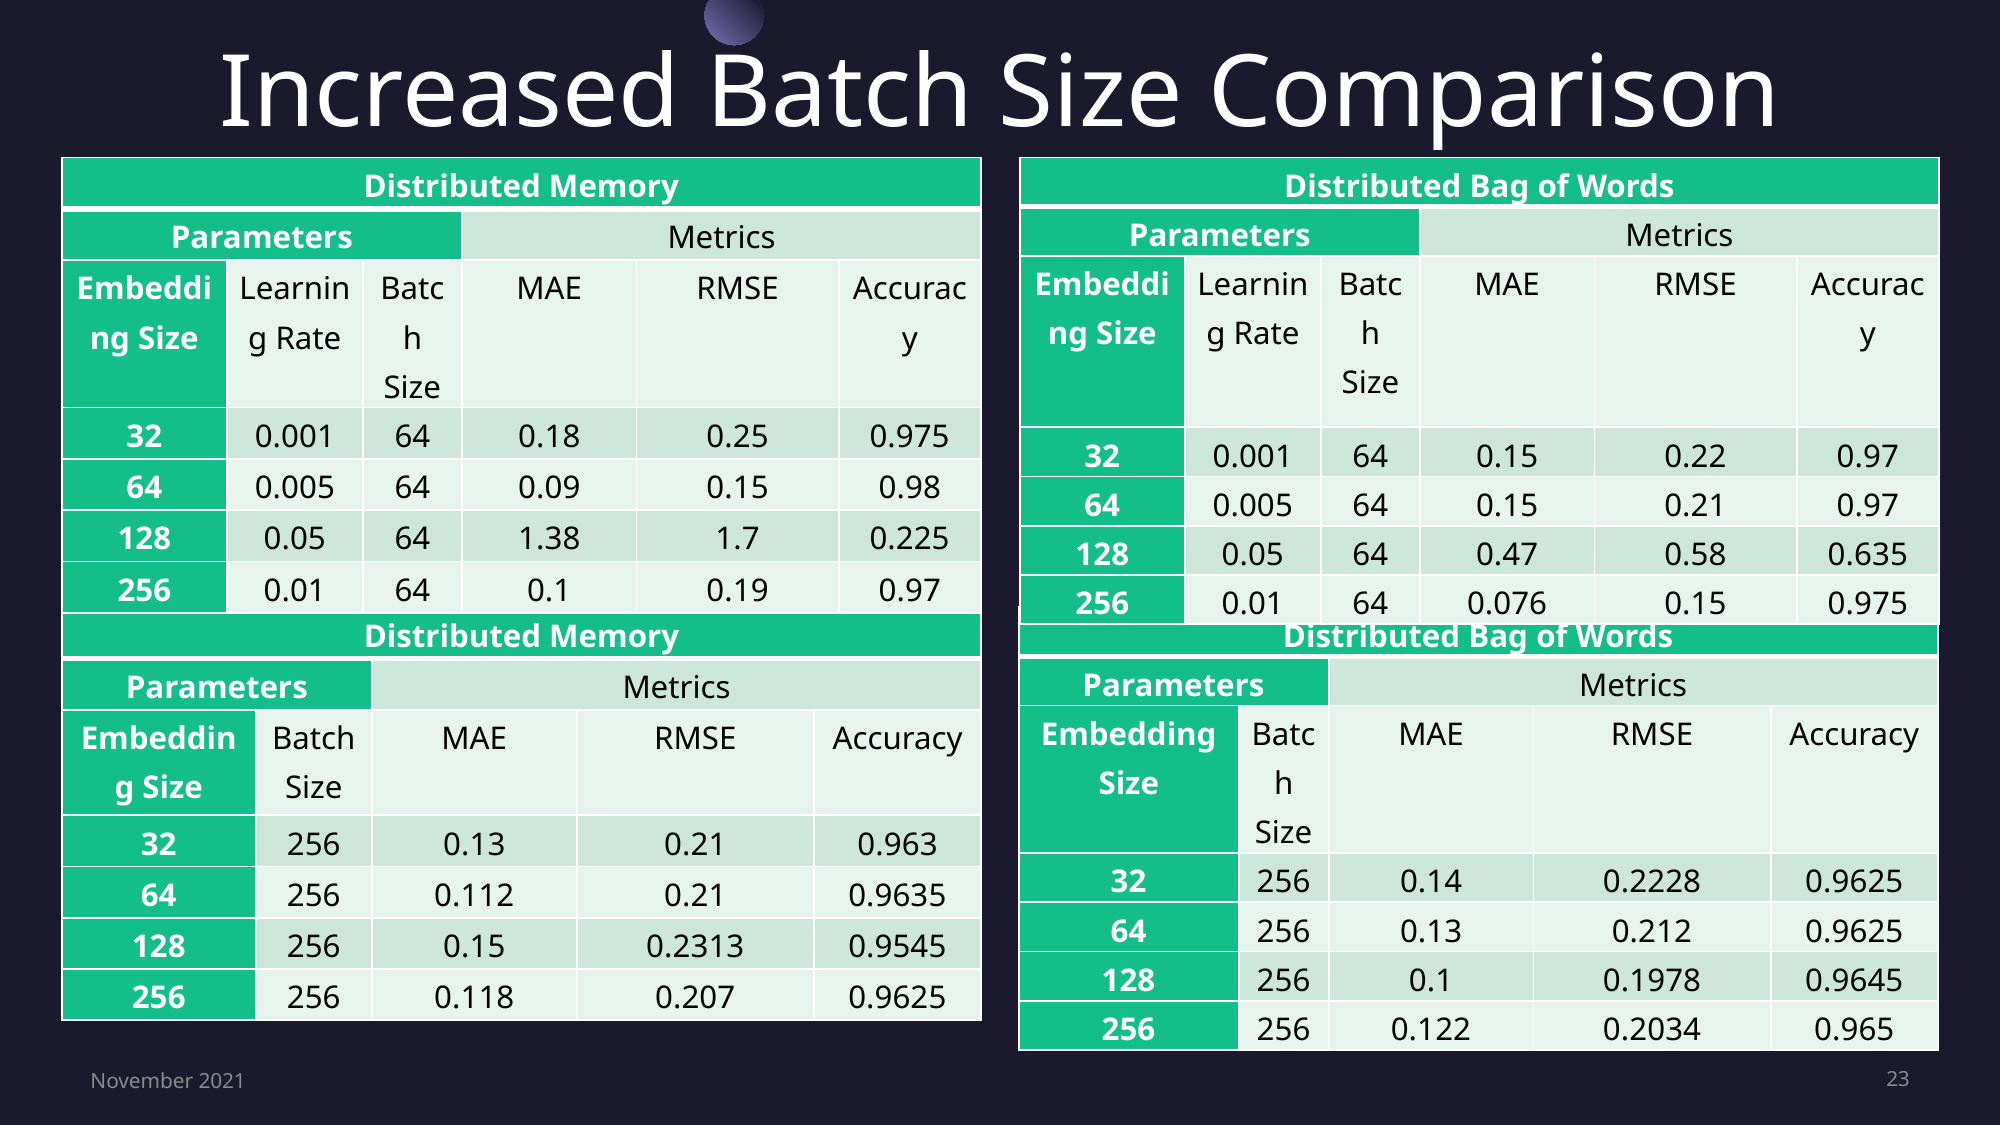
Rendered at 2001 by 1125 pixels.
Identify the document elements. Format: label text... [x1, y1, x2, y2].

table_cell 0.9545 [815, 919, 980, 968]
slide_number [90, 1067, 522, 1093]
table_cell 128 [63, 511, 226, 561]
table_cell RMSE [1534, 706, 1770, 852]
table_cell 256 [257, 919, 371, 968]
table_cell Accuracy [840, 261, 980, 407]
table_cell 0.18 [463, 408, 636, 458]
table_cell 32 [63, 408, 226, 458]
table_cell 128 [1020, 952, 1238, 1000]
table_cell 0.001 [1186, 428, 1320, 476]
table_cell Parameters [1021, 209, 1419, 255]
table_cell 256 [63, 970, 255, 1019]
table_cell RMSE [578, 711, 813, 814]
table_cell 0.9645 [1772, 952, 1937, 1000]
table_header Distributed Bag of Words [1021, 158, 1938, 204]
table_cell 0.22 [1595, 428, 1796, 476]
table_cell 0.2313 [578, 919, 813, 968]
table_cell 0.112 [373, 867, 576, 917]
table_cell 0.635 [1798, 527, 1938, 574]
table_cell 0.965 [1772, 1002, 1937, 1049]
table_cell 0.21 [578, 867, 813, 917]
table_cell 0.14 [1330, 854, 1533, 901]
table_cell 256 [1240, 854, 1328, 901]
table_cell 256 [1021, 576, 1184, 623]
table_cell 0.25 [637, 408, 838, 458]
table_cell 64 [63, 867, 255, 917]
table_cell 0.9625 [1772, 854, 1937, 901]
title Increased Batch Size Comparison [90, 40, 1911, 168]
table_cell 0.05 [1186, 527, 1320, 574]
table_cell Embedding Size [63, 261, 226, 407]
table_cell 0.122 [1330, 1002, 1533, 1049]
table_cell MAE [1330, 706, 1533, 852]
table_cell 0.1978 [1534, 952, 1770, 1000]
table_cell 64 [63, 460, 226, 509]
table_cell 1.7 [637, 511, 838, 561]
table_cell 64 [1020, 903, 1238, 951]
table_cell Parameters [63, 212, 461, 259]
table_cell 256 [257, 970, 371, 1019]
table_cell 0.1 [1330, 952, 1533, 1000]
table_cell 0.15 [1421, 428, 1594, 476]
table_cell 0.001 [228, 408, 362, 458]
table_cell 0.21 [578, 816, 813, 866]
table_cell 0.005 [228, 460, 362, 509]
table_cell 0.21 [1595, 477, 1796, 525]
table_cell Embedding Size [1021, 257, 1184, 426]
table_cell 0.975 [840, 408, 980, 458]
table_cell 64 [1322, 527, 1419, 574]
table_cell 0.005 [1186, 477, 1320, 525]
table_cell 0.13 [1330, 903, 1533, 951]
table_cell Accuracy [1772, 706, 1937, 852]
table_cell 128 [1021, 527, 1184, 574]
table_cell 256 [257, 816, 371, 866]
table_cell 64 [1322, 477, 1419, 525]
table_cell 0.1 [463, 562, 636, 612]
table_cell MAE [1421, 257, 1594, 426]
table_cell RMSE [637, 261, 838, 407]
table_cell 64 [364, 562, 461, 612]
table_cell Learning Rate [1186, 257, 1320, 426]
table_cell 0.15 [373, 919, 576, 968]
table_cell 256 [63, 562, 226, 612]
table_cell 0.076 [1421, 576, 1594, 623]
table_cell 0.97 [1798, 428, 1938, 476]
table_cell 0.9625 [1772, 903, 1937, 951]
table_cell 64 [1322, 576, 1419, 623]
table_cell RMSE [1595, 257, 1796, 426]
table_cell MAE [373, 711, 576, 814]
table_cell 0.118 [373, 970, 576, 1019]
table_cell Metrics [1421, 209, 1938, 255]
table_cell 0.98 [840, 460, 980, 509]
table_cell 256 [257, 867, 371, 917]
table_cell Learning Rate [228, 261, 362, 407]
table_cell 64 [364, 408, 461, 458]
table_cell 64 [1021, 477, 1184, 525]
table_cell 0.13 [373, 816, 576, 866]
table_cell 0.01 [1186, 576, 1320, 623]
table_cell 64 [364, 460, 461, 509]
table_cell Parameters [1020, 659, 1328, 705]
slide_number 23 [1632, 1067, 1910, 1093]
text_box [703, 0, 765, 47]
table_cell 0.207 [578, 970, 813, 1019]
table_cell 0.58 [1595, 527, 1796, 574]
table_cell 0.47 [1421, 527, 1594, 574]
table_cell 0.15 [1421, 477, 1594, 525]
table_cell 0.963 [815, 816, 980, 866]
table_cell 256 [1240, 952, 1328, 1000]
table_cell 0.05 [228, 511, 362, 561]
table_cell 0.09 [463, 460, 636, 509]
table_cell 0.97 [840, 562, 980, 612]
table_cell Metrics [373, 661, 980, 709]
table_cell Batch Size [1322, 257, 1419, 426]
table_cell 0.97 [1798, 477, 1938, 525]
table_cell 1.38 [463, 511, 636, 561]
table_cell 0.2034 [1534, 1002, 1770, 1049]
table_cell 256 [1020, 1002, 1238, 1049]
table_cell MAE [463, 261, 636, 407]
table_cell 0.225 [840, 511, 980, 561]
table_cell Accuracy [815, 711, 980, 814]
table_cell 128 [63, 919, 255, 968]
table_cell 64 [1322, 428, 1419, 476]
table_header Distributed Bag of Words [1020, 625, 1937, 654]
table_cell Embedding Size [63, 711, 255, 814]
table_cell Batch Size [257, 711, 371, 814]
table_cell 32 [63, 816, 255, 866]
table_cell Accuracy [1798, 257, 1938, 426]
table_cell 0.15 [1595, 576, 1796, 623]
table_cell 0.01 [228, 562, 362, 612]
table_header Distributed Memory [63, 614, 980, 656]
table_cell Batch Size [364, 261, 461, 407]
table_cell Metrics [1330, 659, 1937, 705]
table_cell 256 [1240, 903, 1328, 951]
table_cell 0.9625 [815, 970, 980, 1019]
table_cell 0.19 [637, 562, 838, 612]
table_cell 0.212 [1534, 903, 1770, 951]
table_cell 256 [1240, 1002, 1328, 1049]
table_cell 0.975 [1798, 576, 1938, 623]
table_cell Batch Size [1240, 706, 1328, 852]
table_cell Metrics [463, 212, 980, 259]
table_header Distributed Memory [63, 158, 980, 206]
table_cell 0.9635 [815, 867, 980, 917]
table_cell Parameters [63, 661, 371, 709]
table_cell 64 [364, 511, 461, 561]
table_cell 32 [1021, 428, 1184, 476]
table_cell Embedding Size [1020, 706, 1238, 852]
table_cell 0.15 [637, 460, 838, 509]
table_cell 32 [1020, 854, 1238, 901]
table_cell 0.2228 [1534, 854, 1770, 901]
